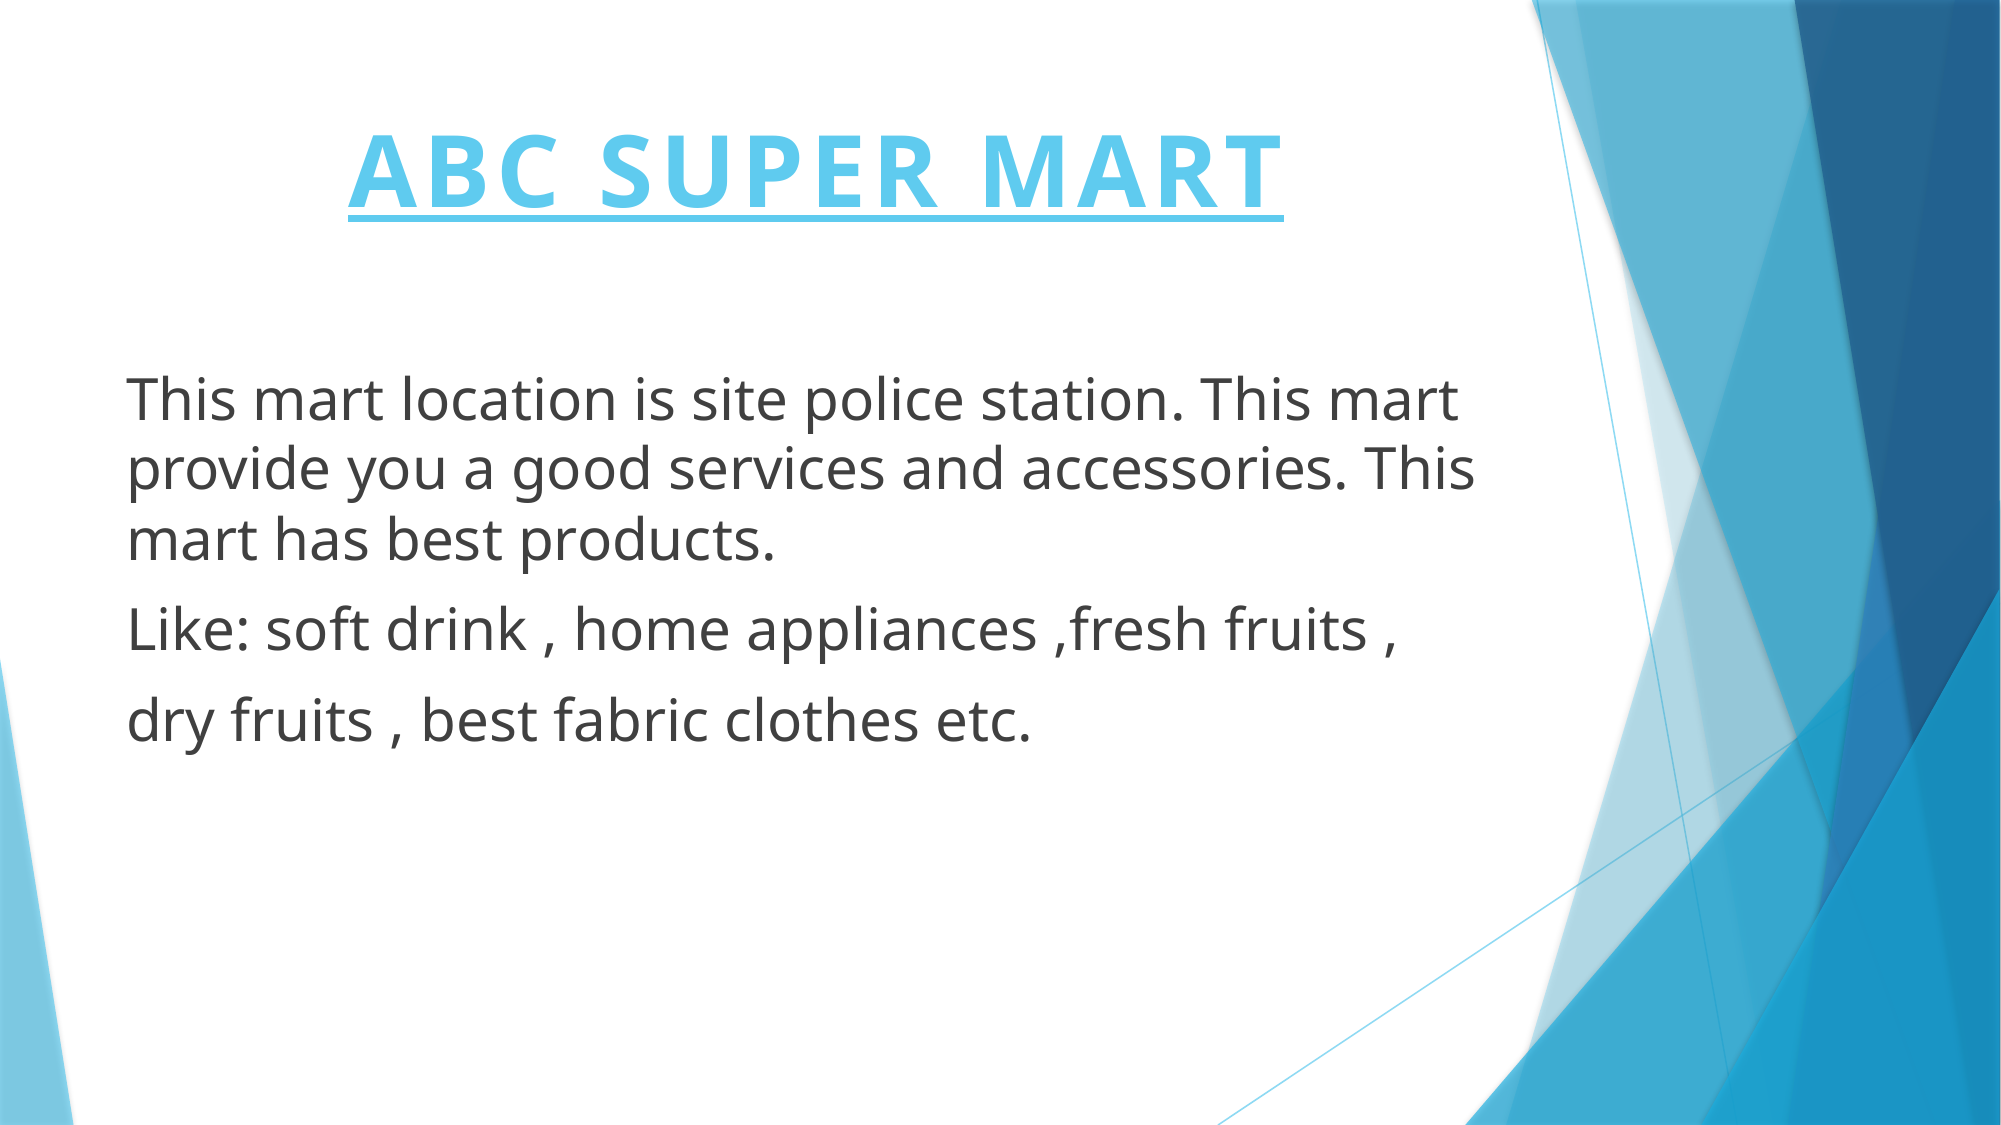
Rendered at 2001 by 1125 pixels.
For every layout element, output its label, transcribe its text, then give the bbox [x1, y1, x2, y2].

title ABC SUPER MART [111, 99, 1522, 317]
list This mart location is site police station. This mart provide you a good services and accessories. This mart has best products. Like: soft drink , home appliances ,fresh fruits , dry fruits , best fabric clothes etc. [111, 354, 1522, 992]
